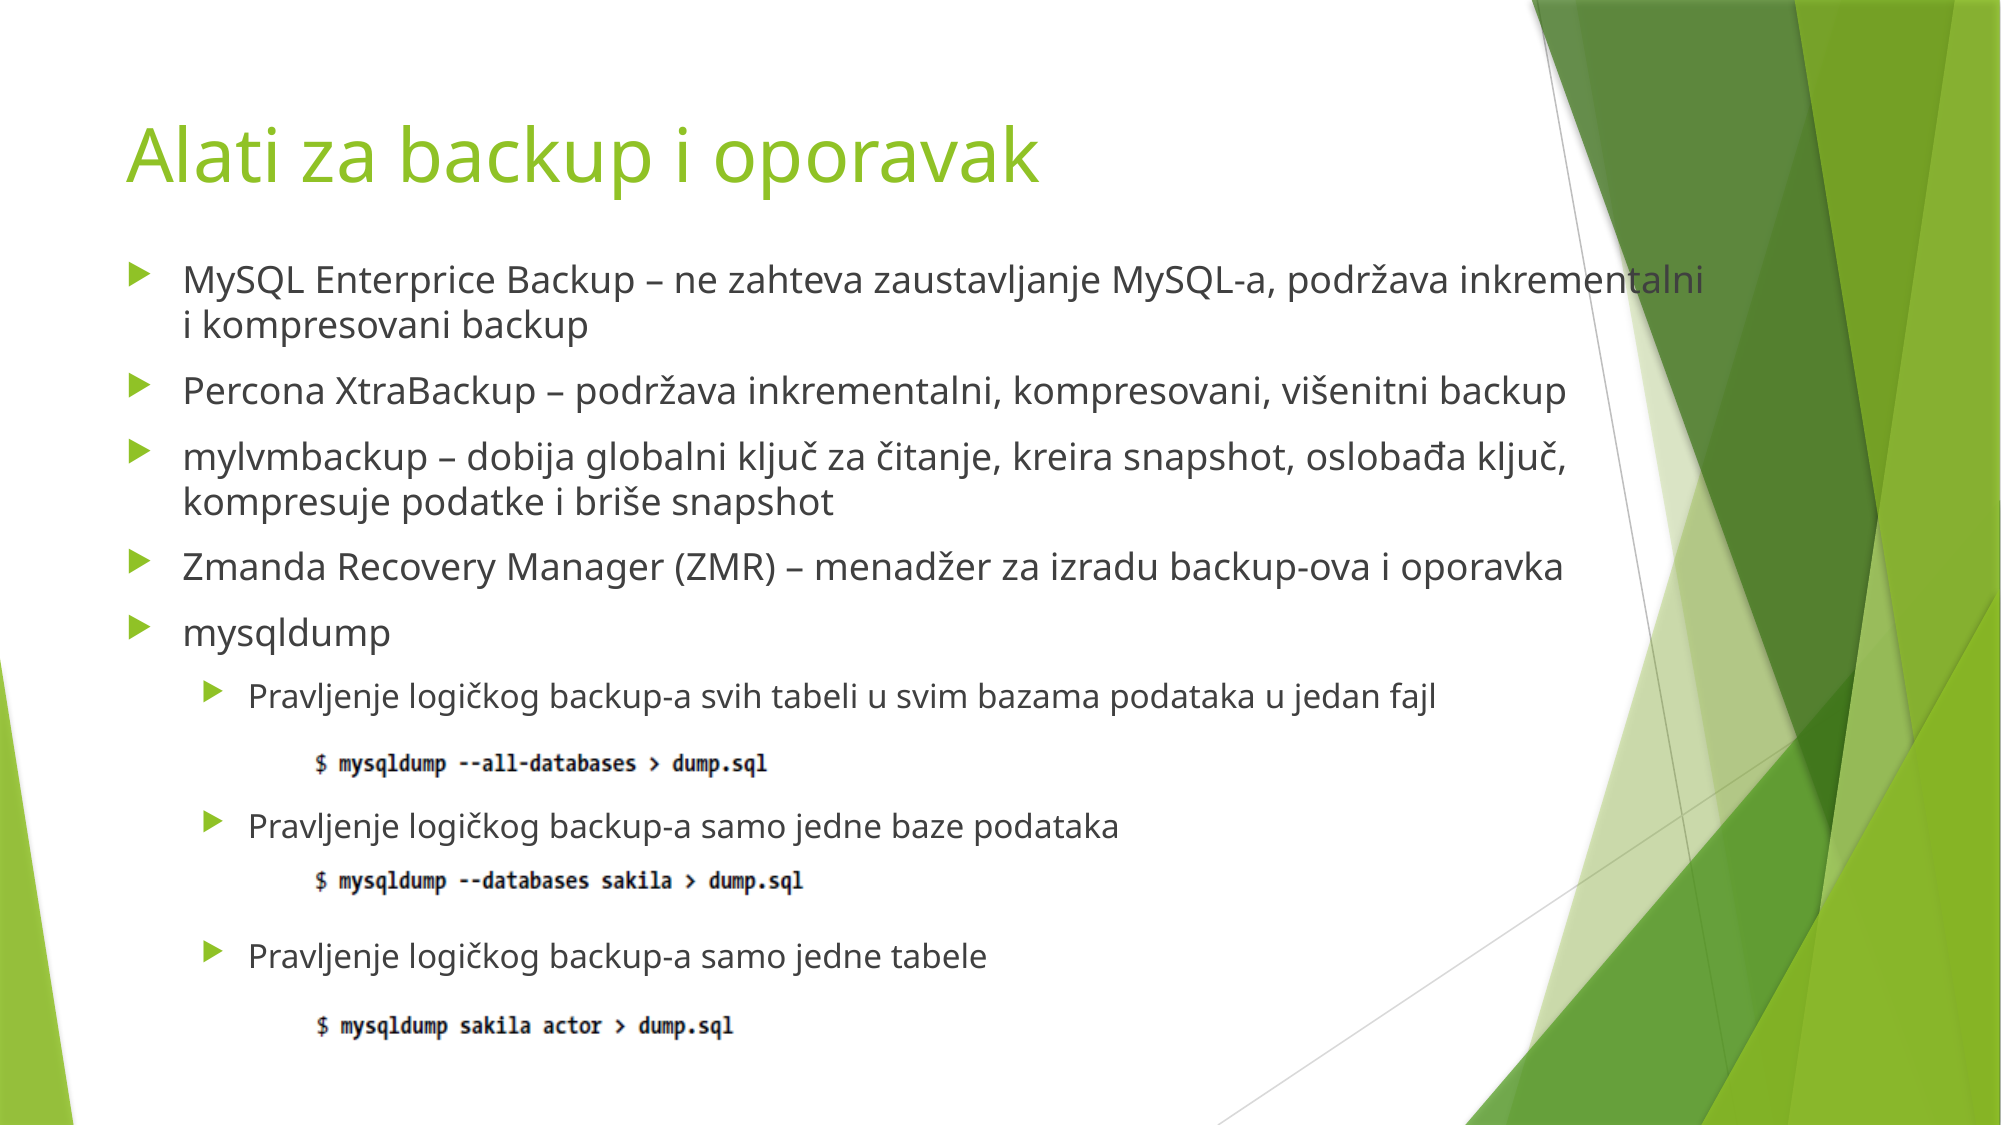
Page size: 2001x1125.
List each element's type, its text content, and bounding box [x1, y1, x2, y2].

picture [303, 860, 830, 905]
list MySQL Enterprice Backup – ne zahteva zaustavljanje MySQL-a, podržava inkrementalni i kompresovani backup Percona XtraBackup – podržava inkrementalni, kompresovani, višenitni backup mylvmbackup – dobija globalni ključ za čitanje, kreira snapshot, oslobađa ključ, kompresuje podatke i briše snapshot Zmanda Recovery Manager (ZMR) – menadžer za izradu backup-ova i oporavka mysqldump Pravljenje logičkog backup-a svih tabeli u svim bazama podataka u jedan fajl Pravljenje logičkog backup-a samo jedne baze podataka Pravljenje logičkog backup-a samo jedne tabele [111, 248, 1733, 1074]
title Alati za backup i oporavak [111, 99, 1522, 248]
picture [303, 1002, 757, 1054]
picture [303, 742, 785, 790]
